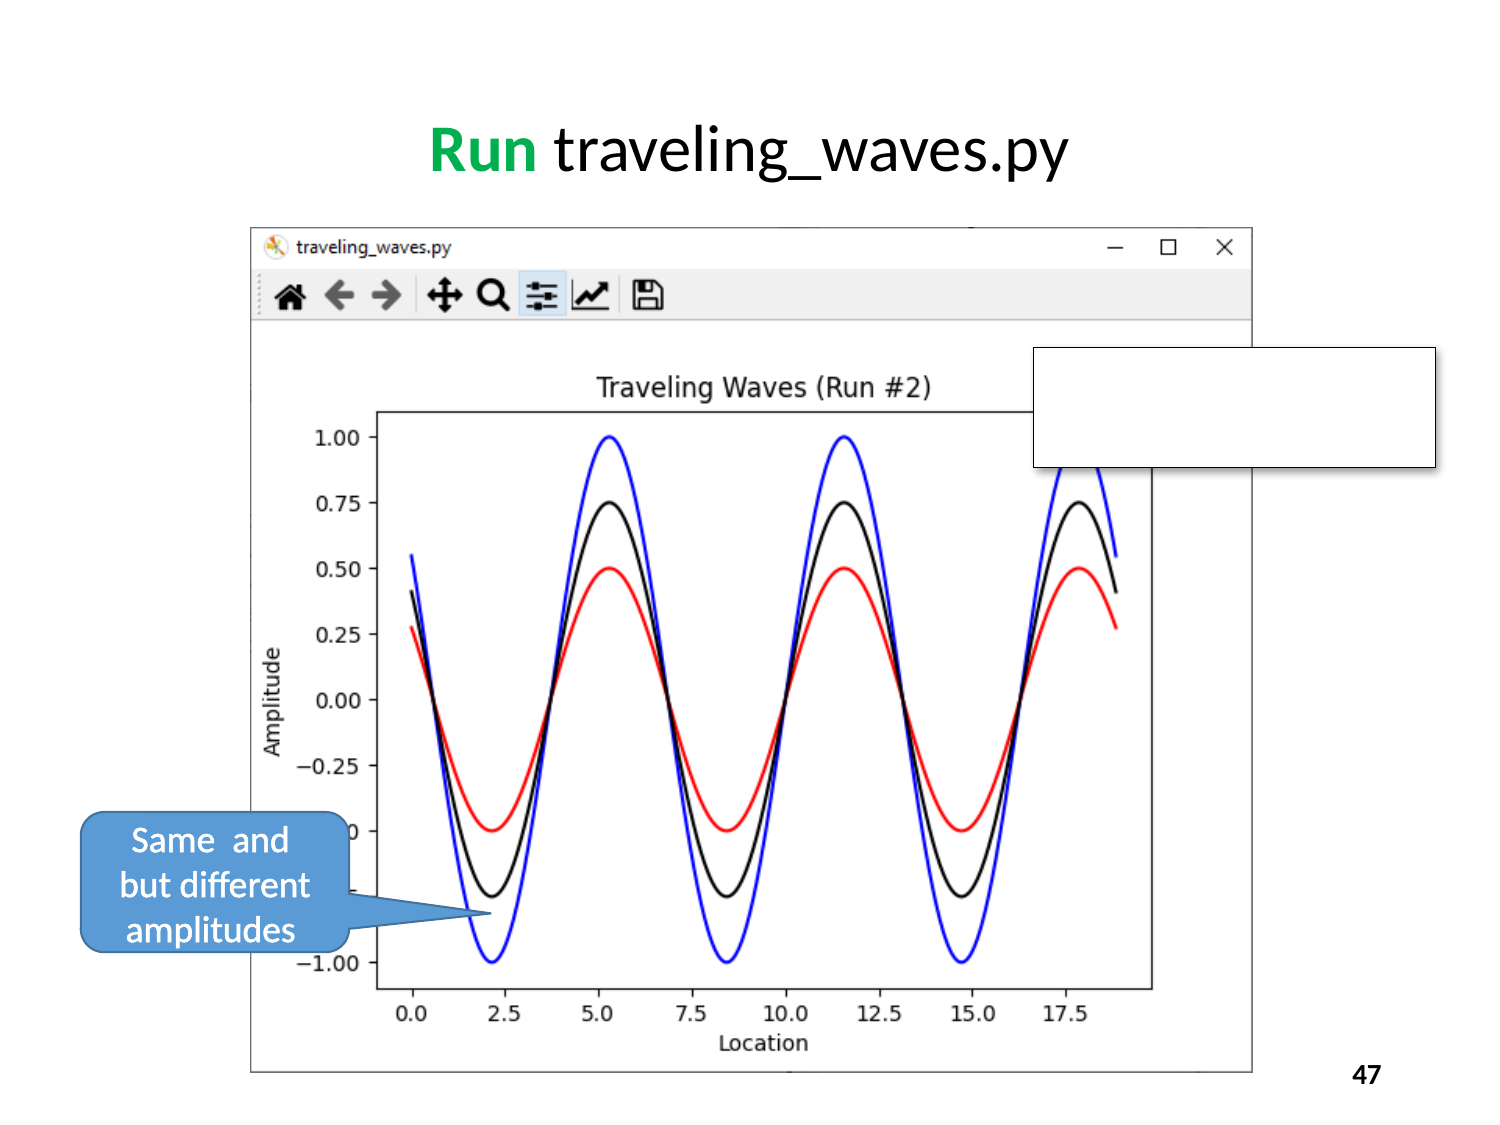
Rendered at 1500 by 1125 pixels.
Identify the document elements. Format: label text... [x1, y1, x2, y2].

slide_number 47 [1059, 1042, 1397, 1103]
title Run traveling_waves.py [103, 59, 1397, 241]
picture [249, 227, 1253, 1073]
